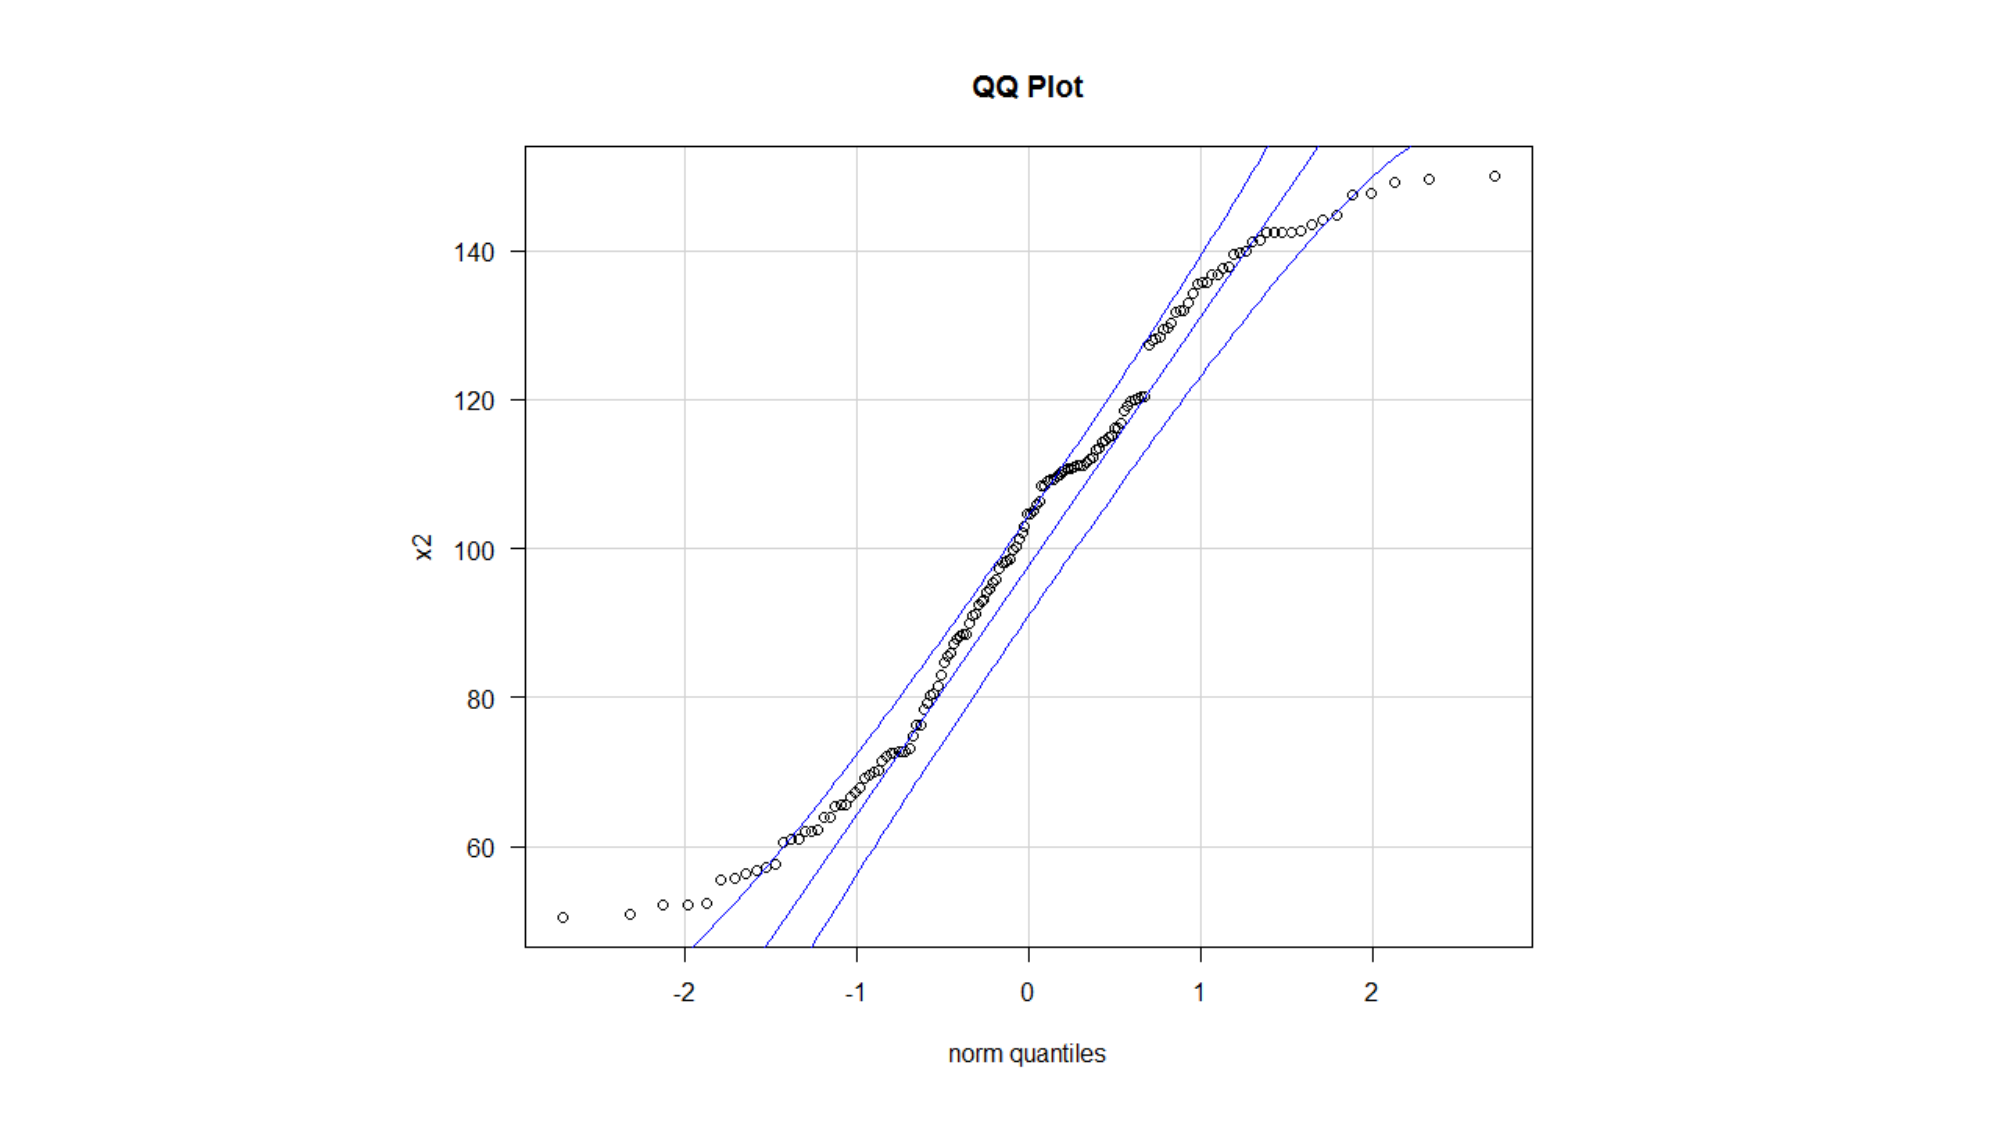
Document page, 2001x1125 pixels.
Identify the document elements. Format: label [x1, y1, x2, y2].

picture [403, 24, 1596, 1100]
